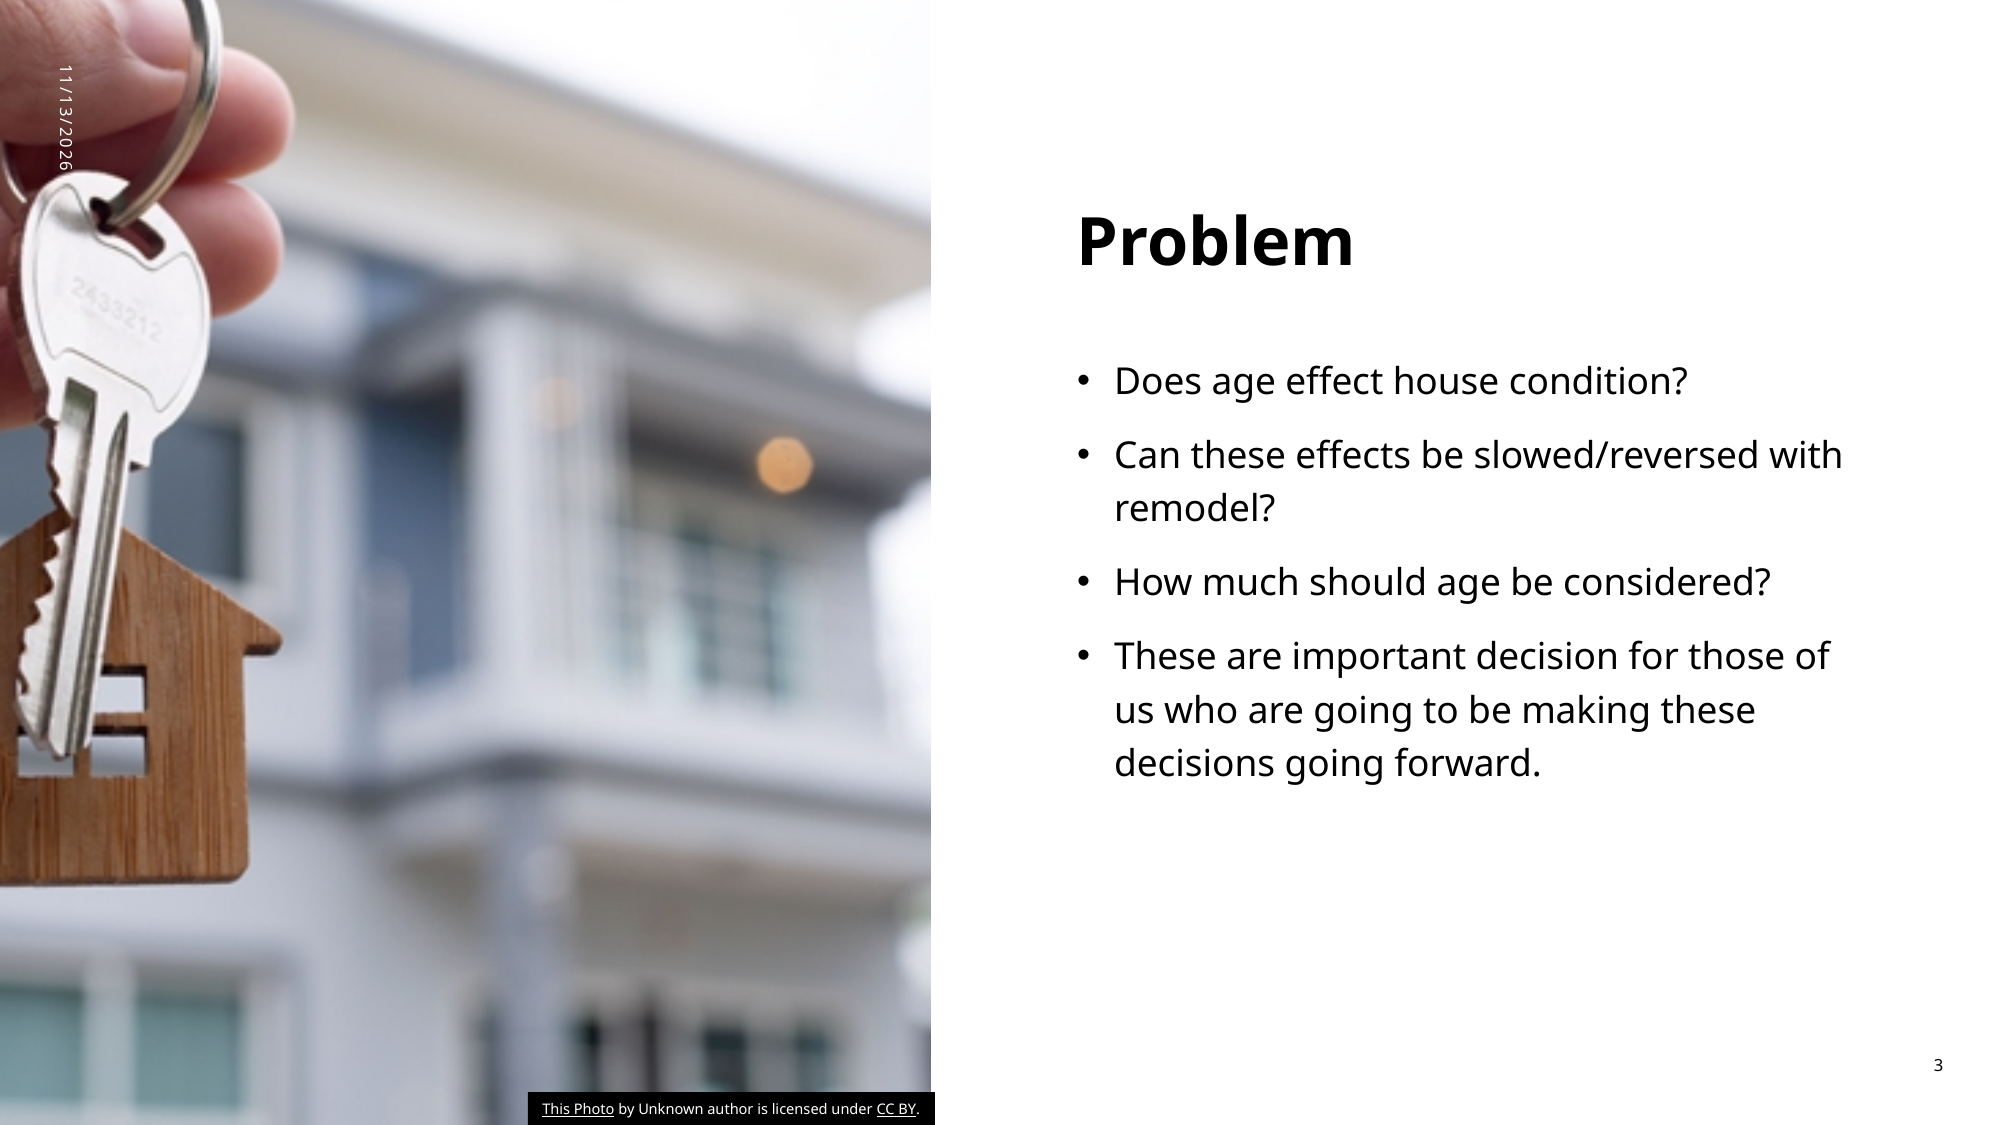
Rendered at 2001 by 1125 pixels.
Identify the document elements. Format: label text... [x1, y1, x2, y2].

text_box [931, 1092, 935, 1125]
picture [0, 0, 931, 1125]
title Problem [1061, 191, 1629, 642]
list Does age effect house condition? Can these effects be slowed/reversed with remodel? How much should age be considered? These are important decision for those of us who are going to be making these decisions going forward. [1062, 341, 1869, 795]
slide_number 3 [1841, 1036, 1959, 1097]
